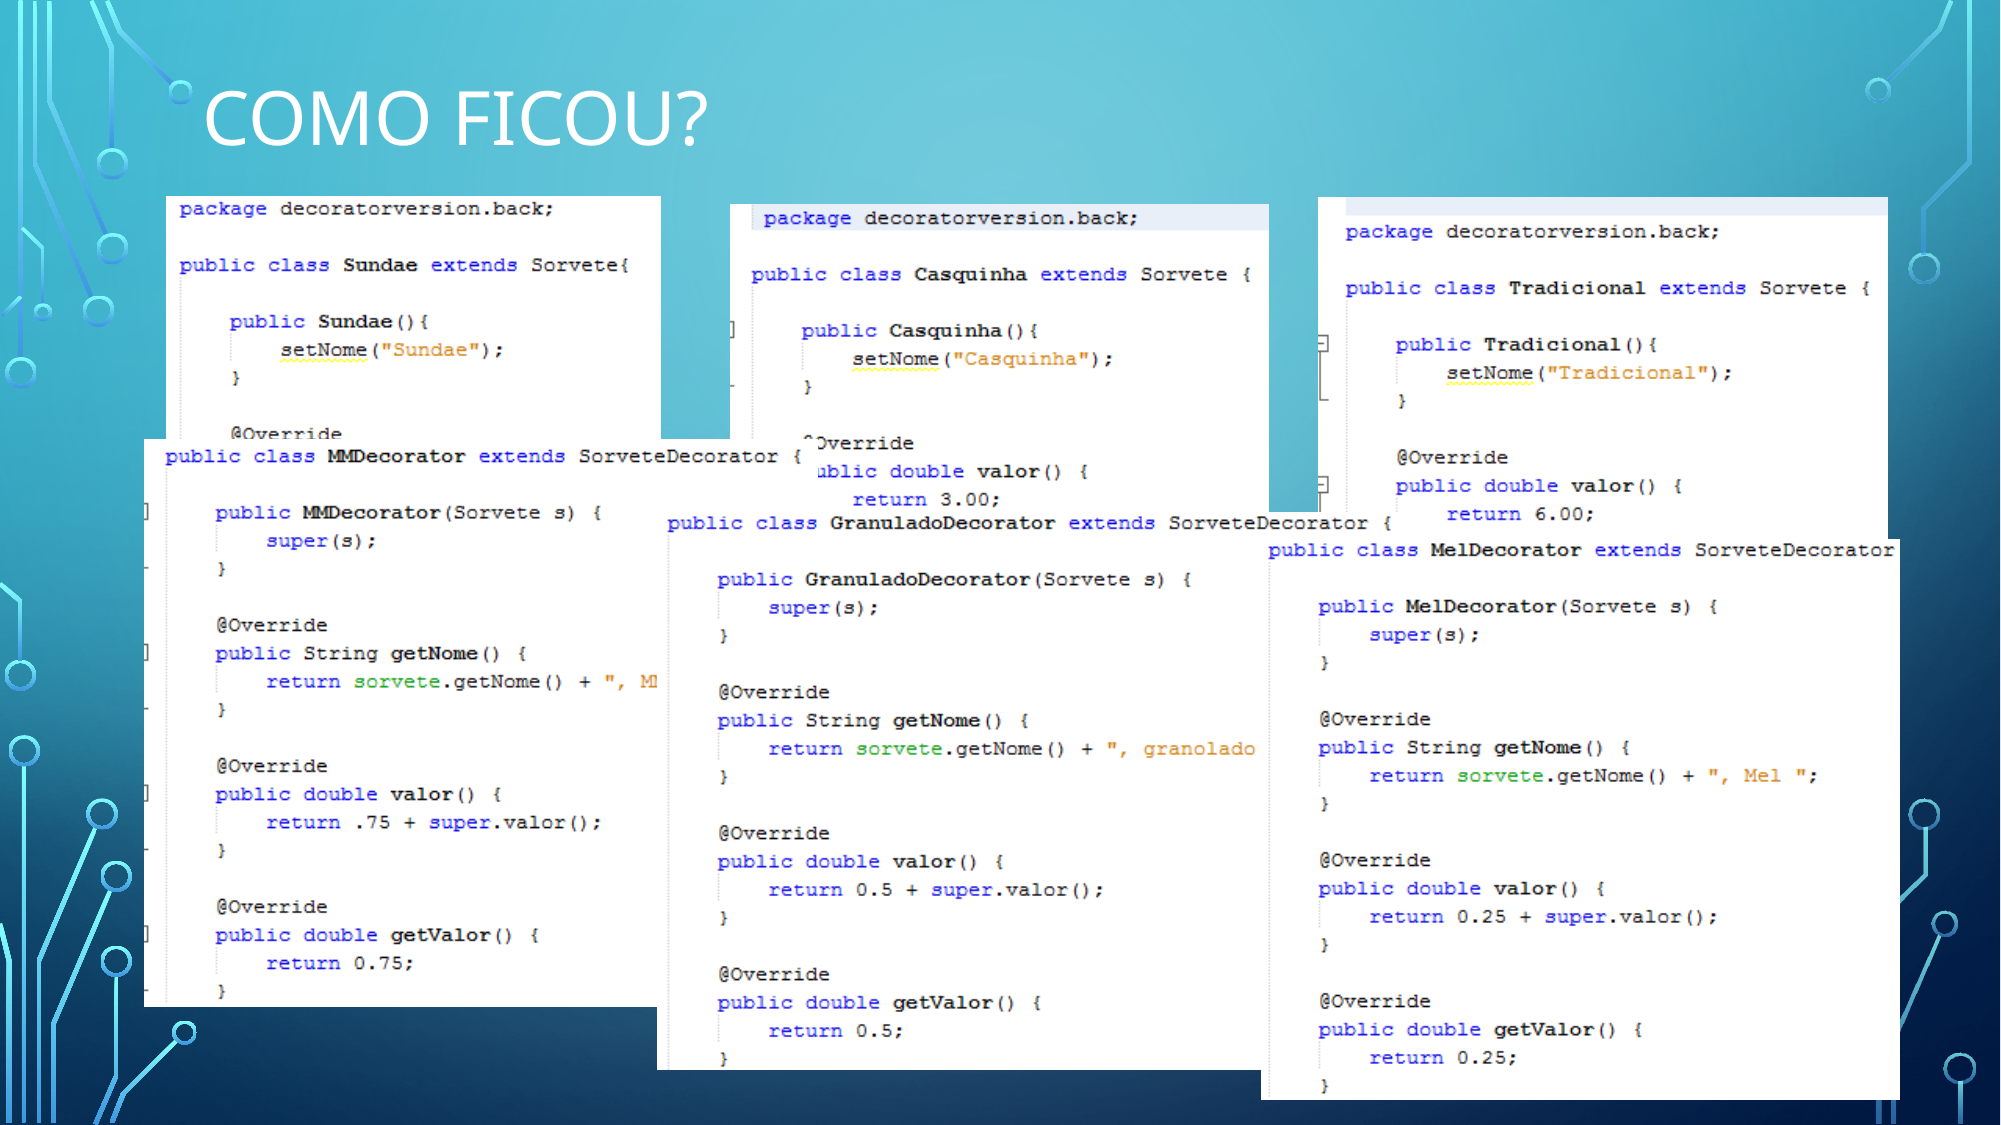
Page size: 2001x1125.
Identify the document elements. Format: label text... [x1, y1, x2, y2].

picture [144, 196, 1900, 1100]
title Como ficou? [187, 0, 1813, 243]
